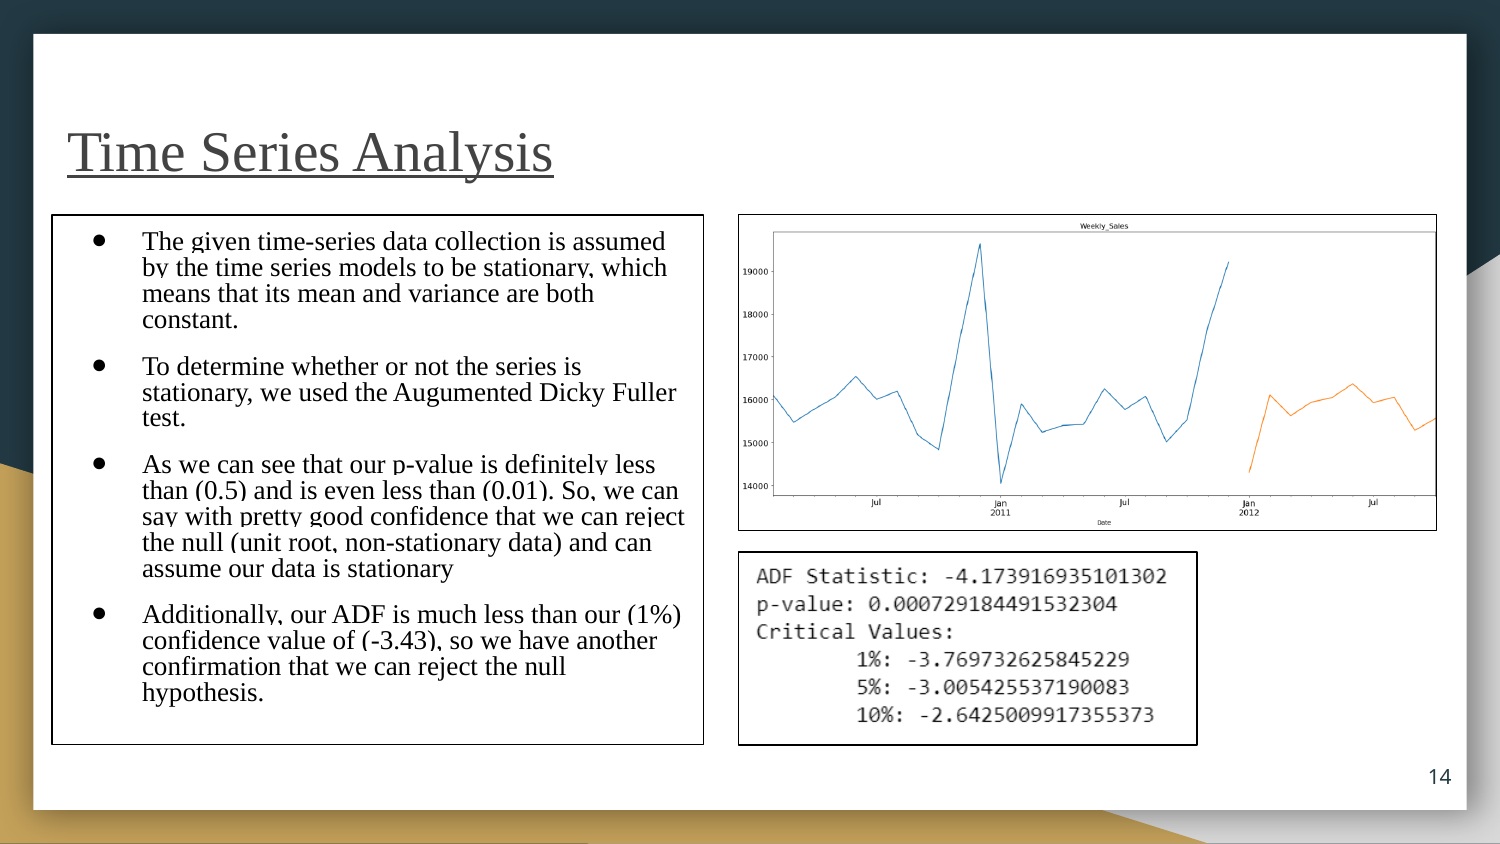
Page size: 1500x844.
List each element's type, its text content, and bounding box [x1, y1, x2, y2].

picture [739, 214, 1436, 531]
title Time Series Analysis [52, 99, 608, 215]
picture [739, 552, 1197, 745]
list The given time-series data collection is assumed by the time series models to be stationary, which means that its mean and variance are both constant. To determine whether or not the series is stationary, we used the Augumented Dicky Fuller test. As we can see that our p-value is definitely less than (0.5) and is even less than (0.01). So, we can say with pretty good confidence that we can reject the null (unit root, non-stationary data) and can assume our data is stationary Additionally, our ADF is much less than our (1%) confidence value of (-3.43), so we have another confirmation that we can reject the null hypothesis. [52, 215, 704, 745]
slide_number ‹#› [1376, 745, 1467, 810]
